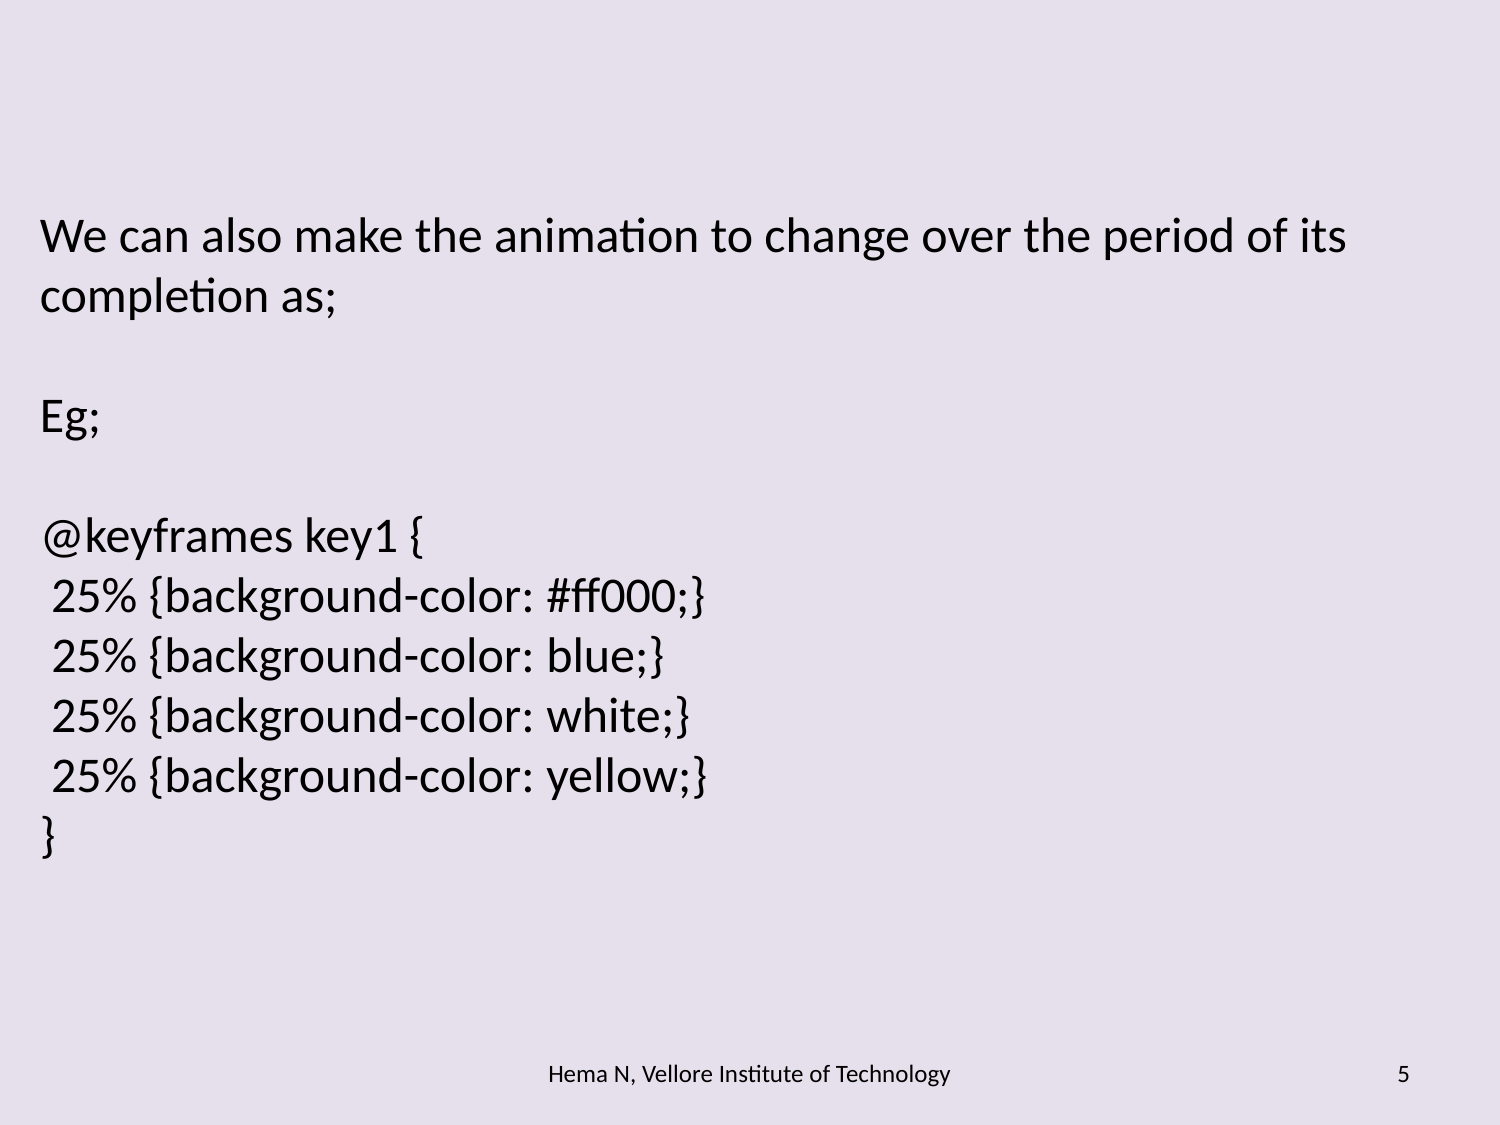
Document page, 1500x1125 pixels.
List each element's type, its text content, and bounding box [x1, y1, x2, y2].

title We can also make the animation to change over the period of its completion as; Eg; @keyframes key1 { 25% {background-color: #ff000;} 25% {background-color: blue;} 25% {background-color: white;} 25% {background-color: yellow;} } [24, 24, 1450, 1100]
footer Hema N, Vellore Institute of Technology [512, 1042, 988, 1103]
slide_number 5 [1074, 1042, 1425, 1103]
